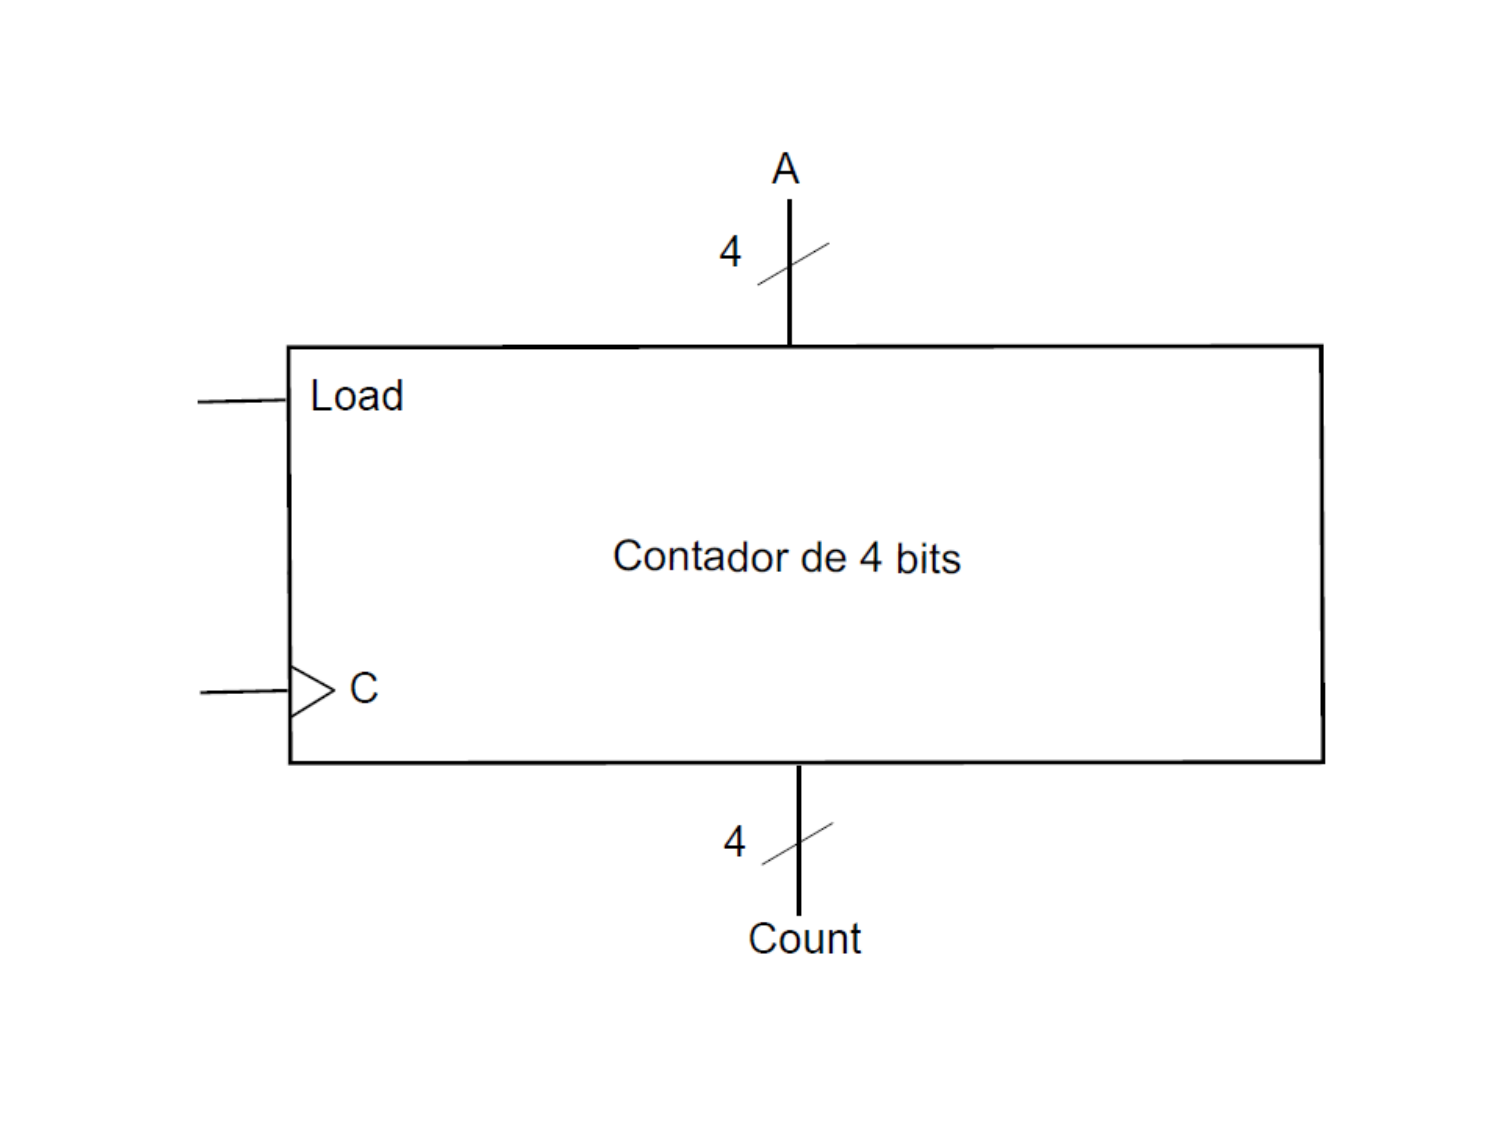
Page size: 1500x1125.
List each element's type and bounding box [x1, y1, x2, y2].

picture [161, 118, 1338, 1007]
